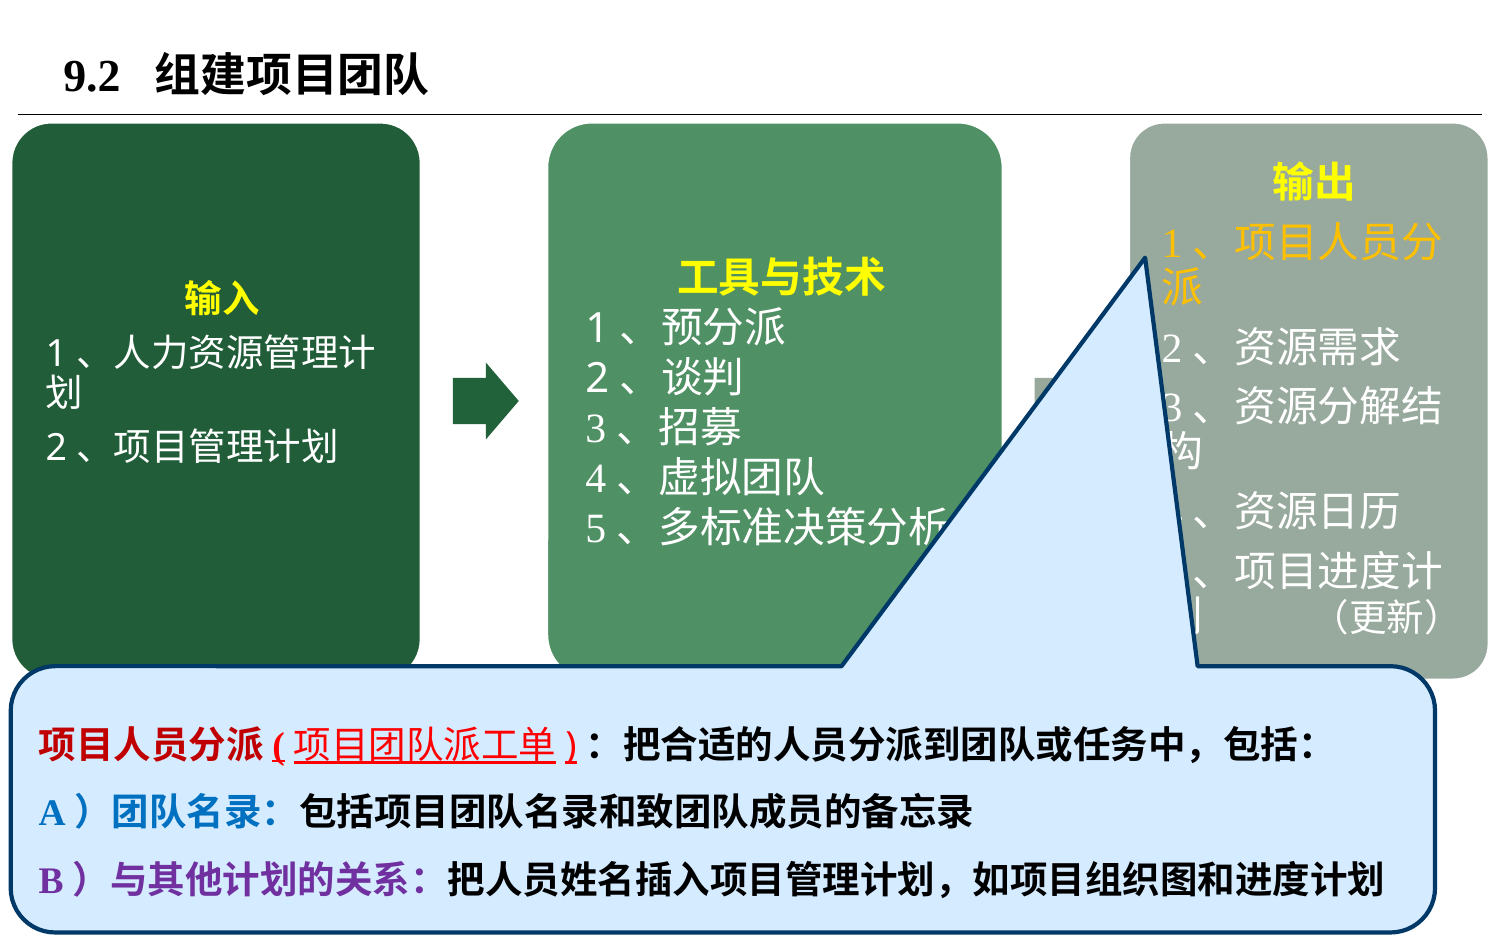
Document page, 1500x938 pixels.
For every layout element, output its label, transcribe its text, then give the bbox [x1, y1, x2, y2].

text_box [8, 121, 1492, 681]
text_box 项目人员分派(项目团队派工单)：把合适的人员分派到团队或任务中，包括： A）团队名录：包括项目团队名录和致团队成员的备忘录 B）与其他计划的关系：把人员姓名插入项目管理计划，如项目组织图和进度计划 [8, 688, 1438, 935]
title 9.2 组建项目团队 [48, 19, 1005, 119]
